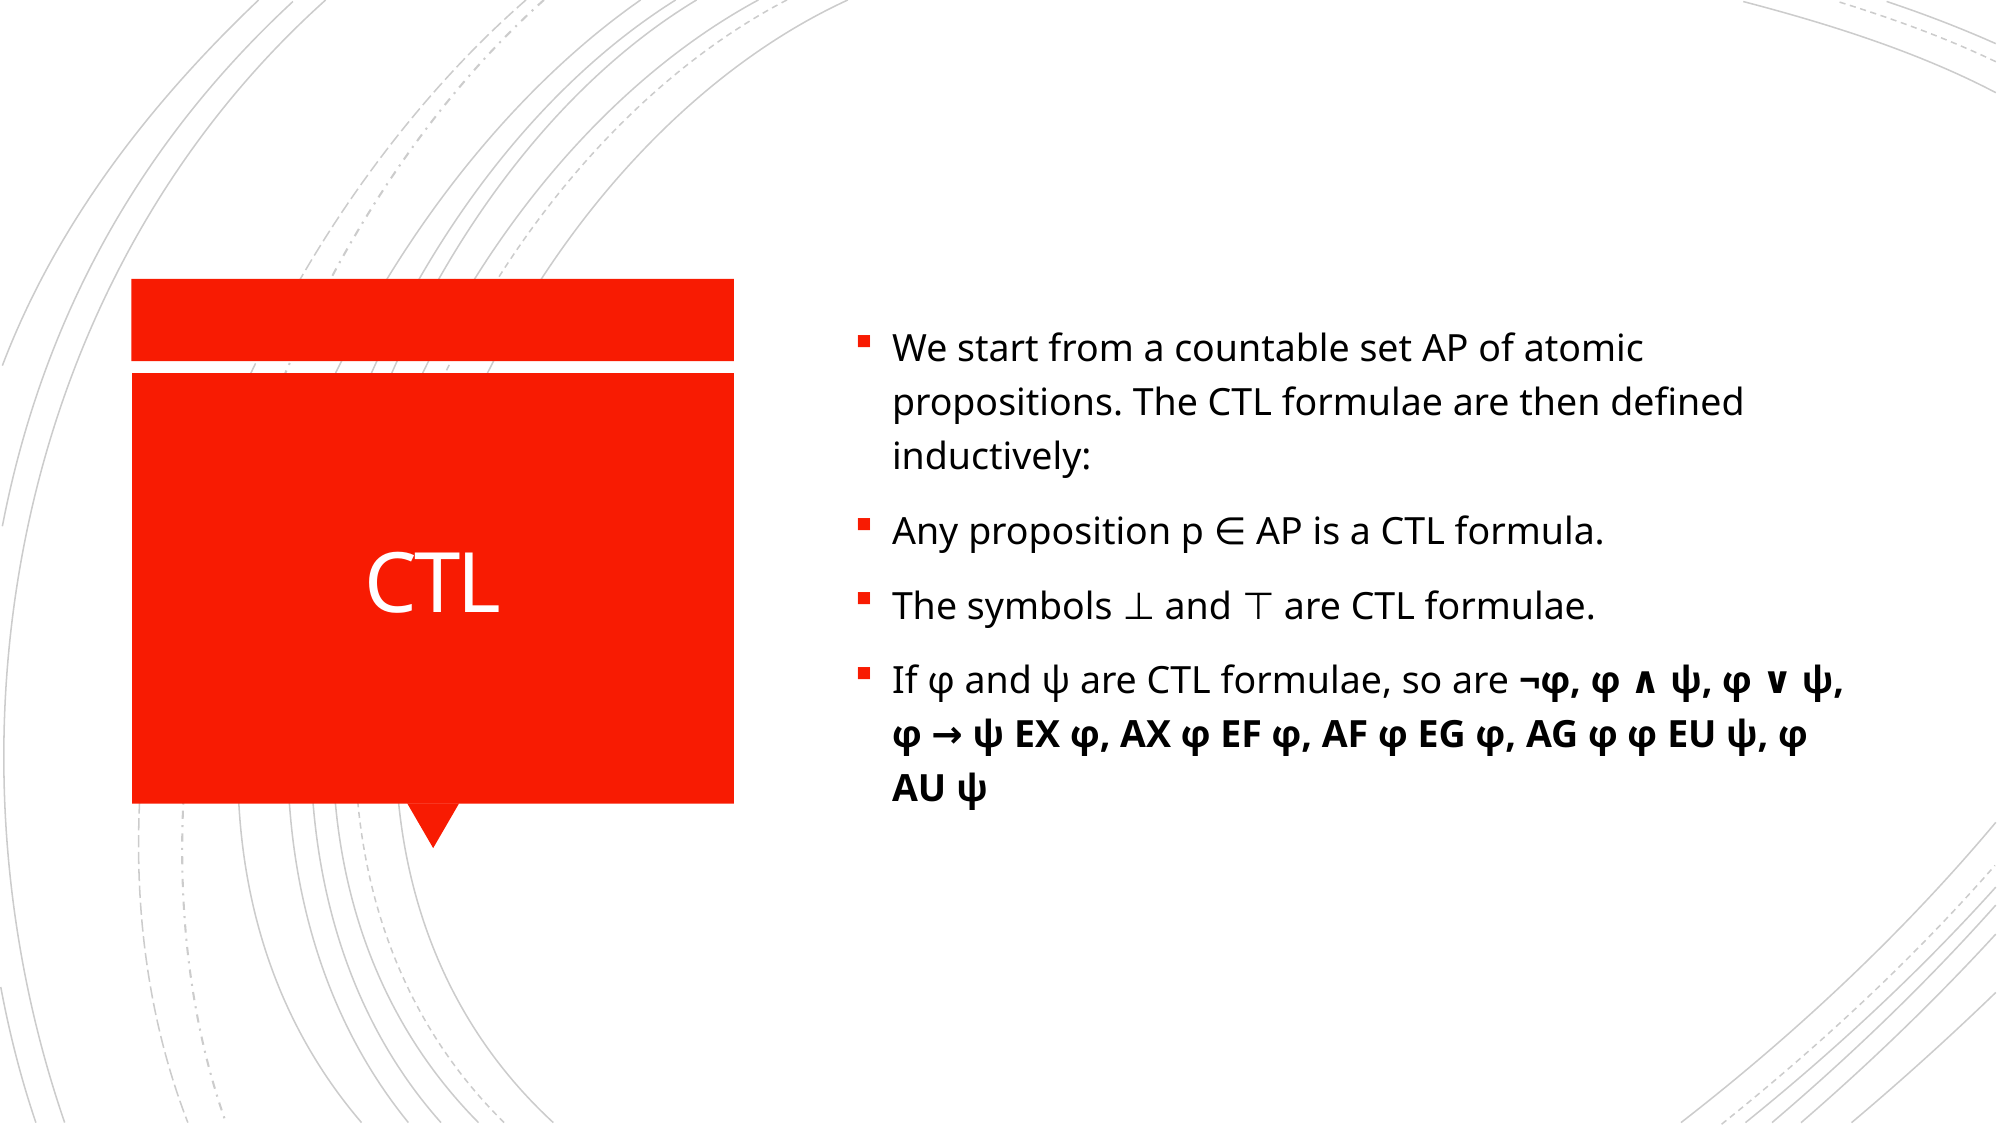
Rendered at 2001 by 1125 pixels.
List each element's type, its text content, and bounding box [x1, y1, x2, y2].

title CTL [145, 385, 720, 789]
list We start from a countable set AP of atomic propositions. The CTL formulae are then defined inductively: Any proposition p ∈ AP is a CTL formula. The symbols ⊥ and ⊤ are CTL formulae. If φ and ψ are CTL formulae, so are ¬φ, φ ∧ ψ, φ ∨ ψ, φ → ψ EX φ, AX φ EF φ, AF φ EG φ, AG φ φ EU ψ, φ AU ψ [839, 131, 1871, 993]
